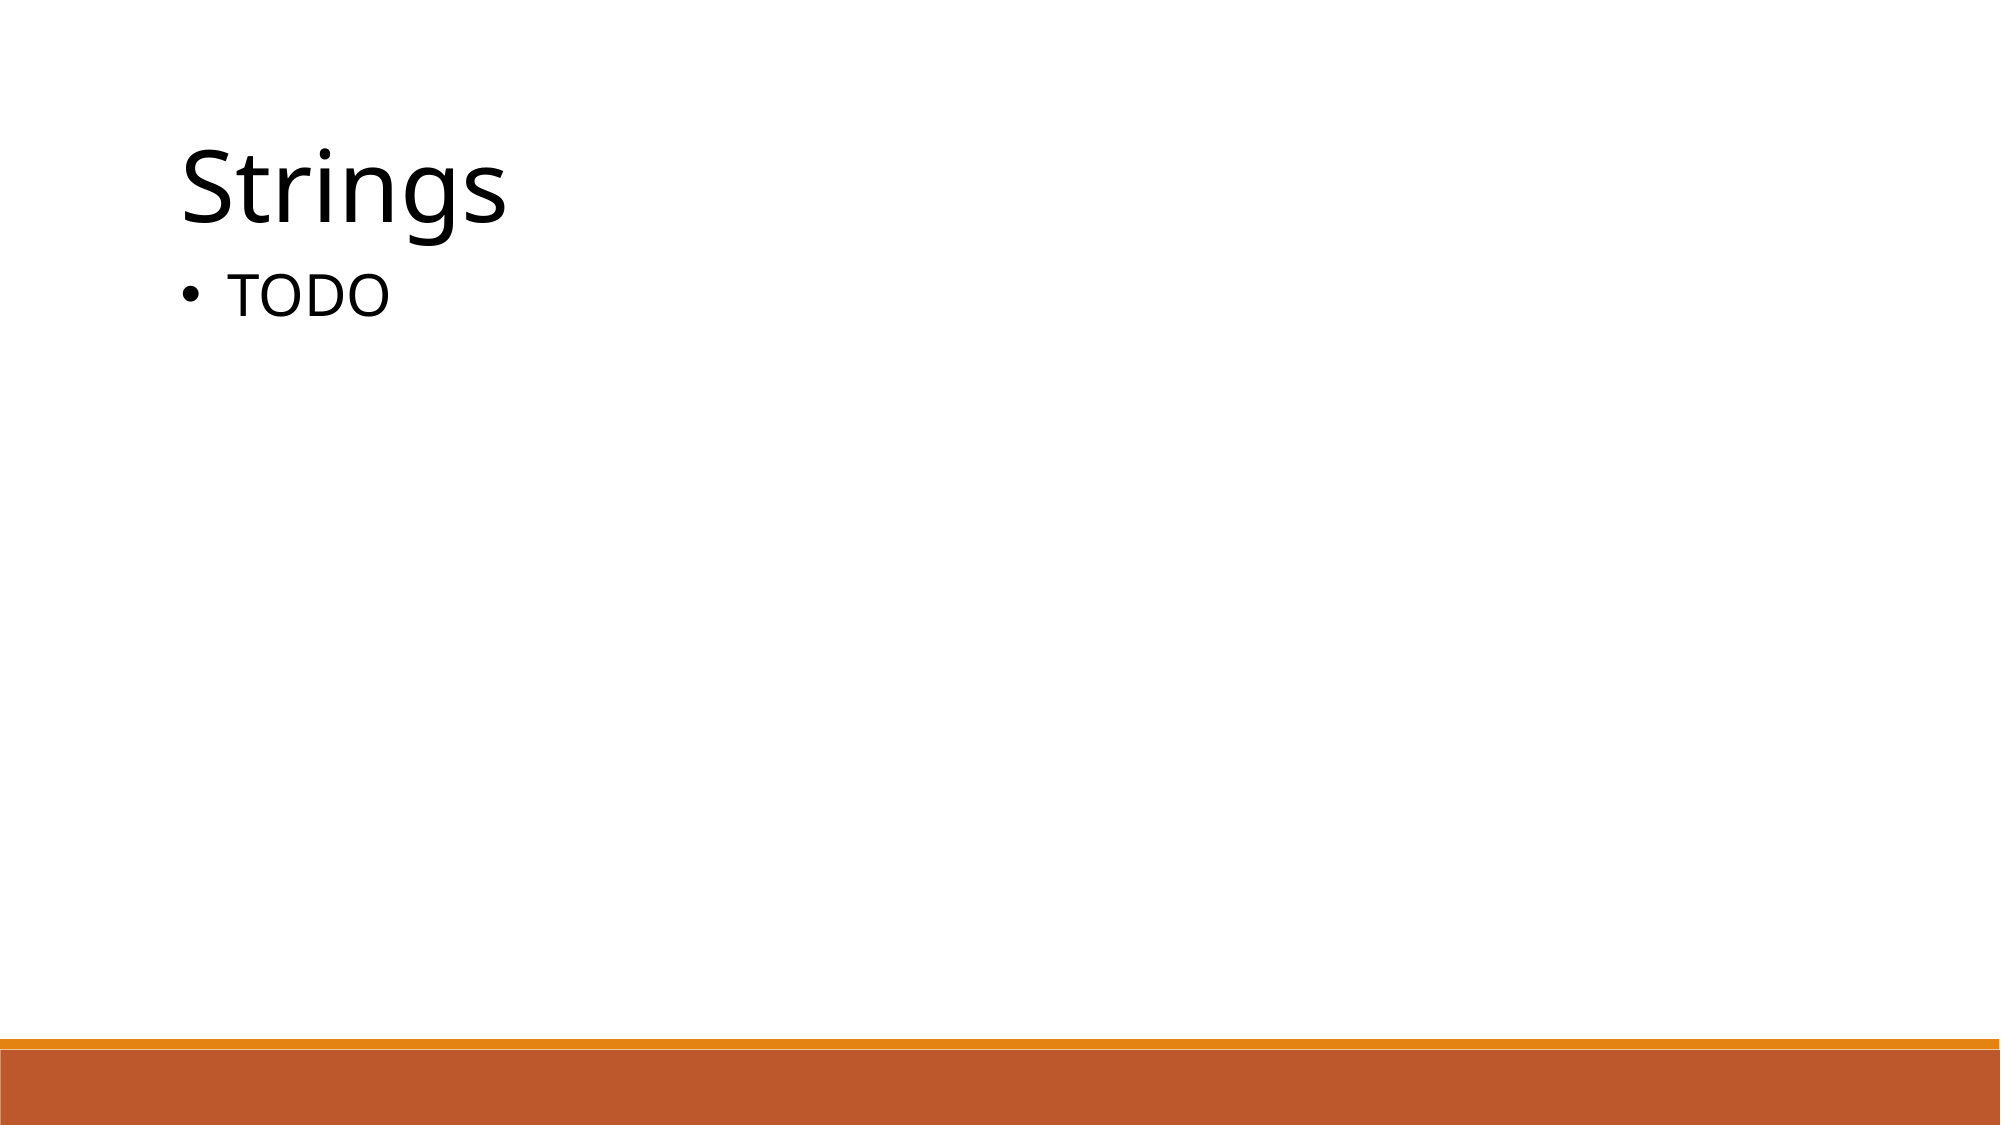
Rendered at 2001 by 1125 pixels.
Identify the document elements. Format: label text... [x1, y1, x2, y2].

text_box TODO [165, 250, 1857, 336]
text_box Strings [165, 114, 1829, 250]
